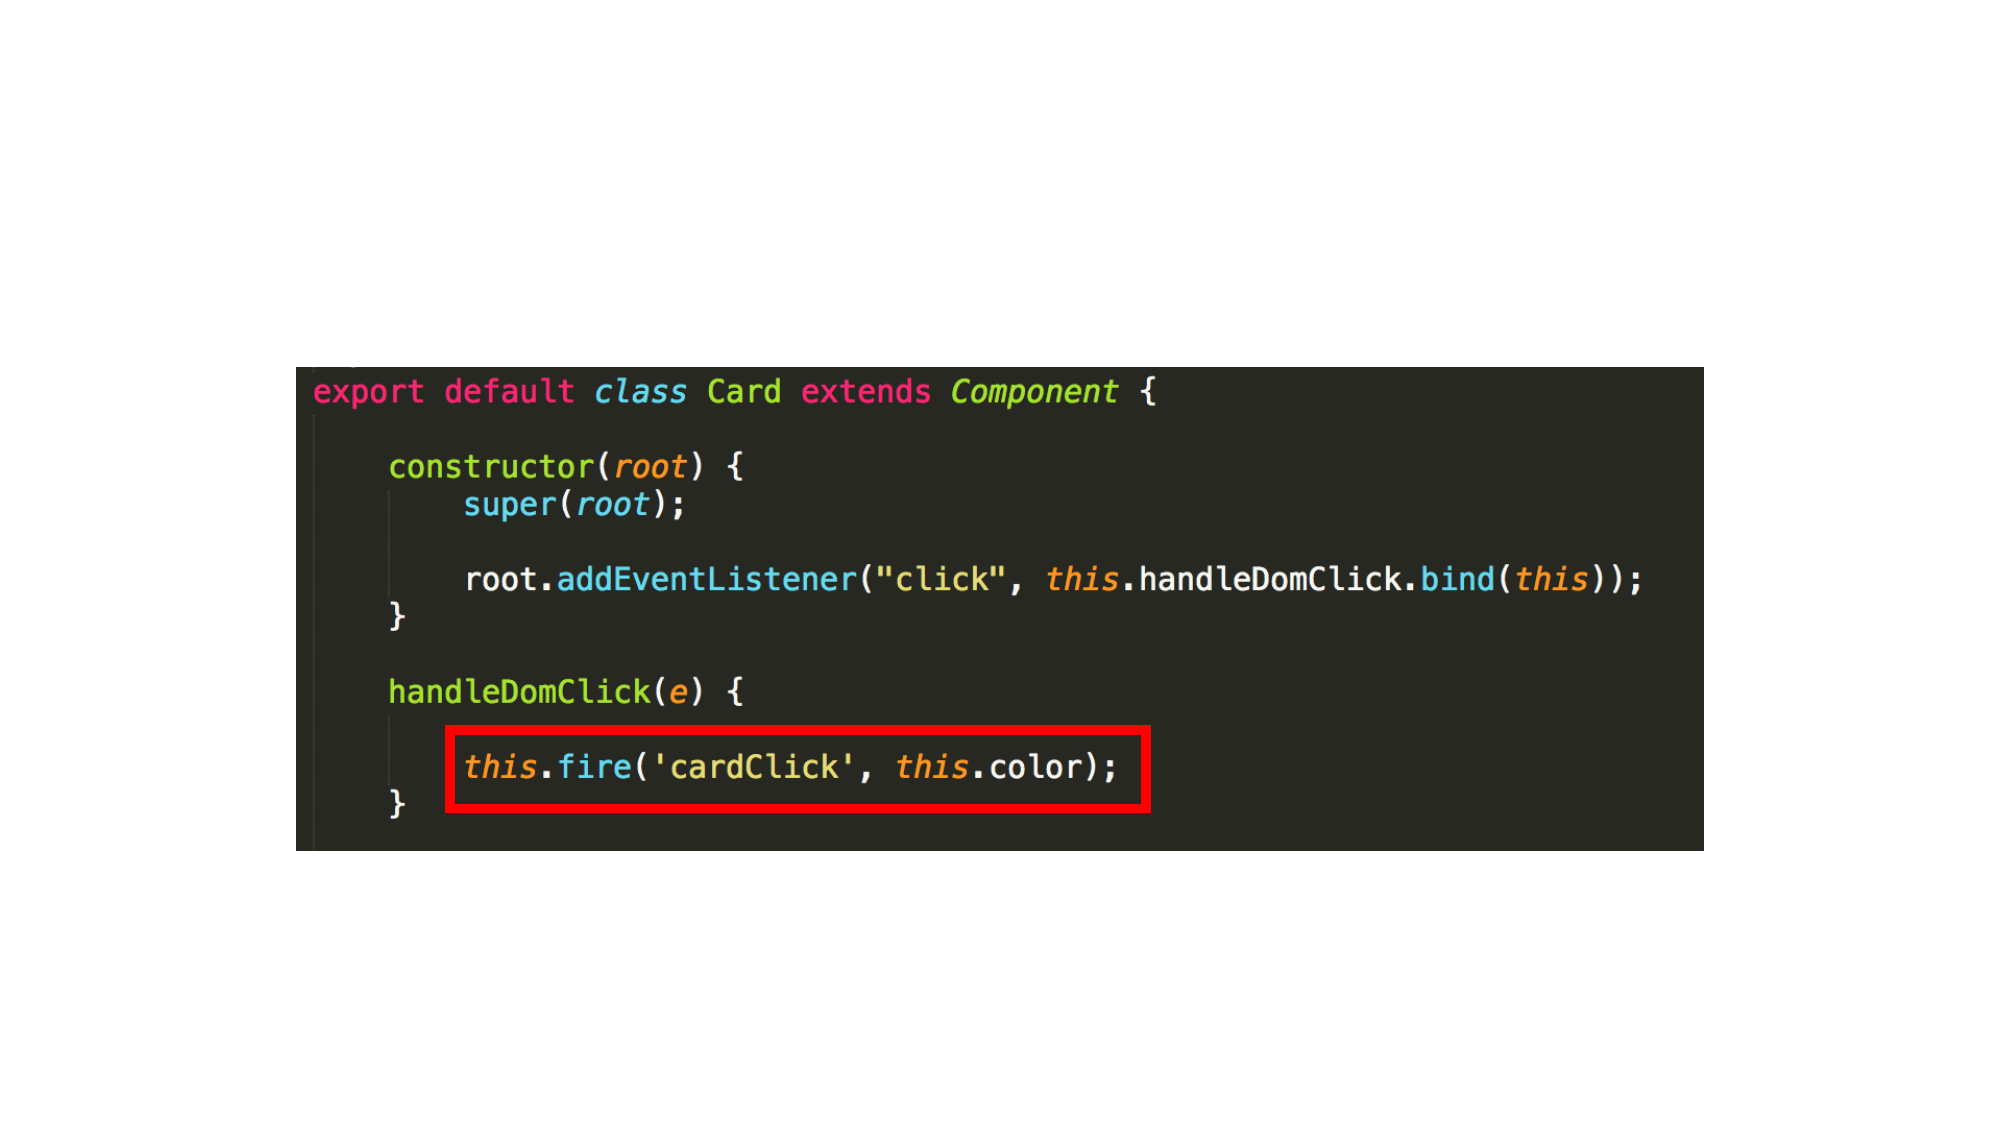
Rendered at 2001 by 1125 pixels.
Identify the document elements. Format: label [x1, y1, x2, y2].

picture [296, 367, 1704, 851]
